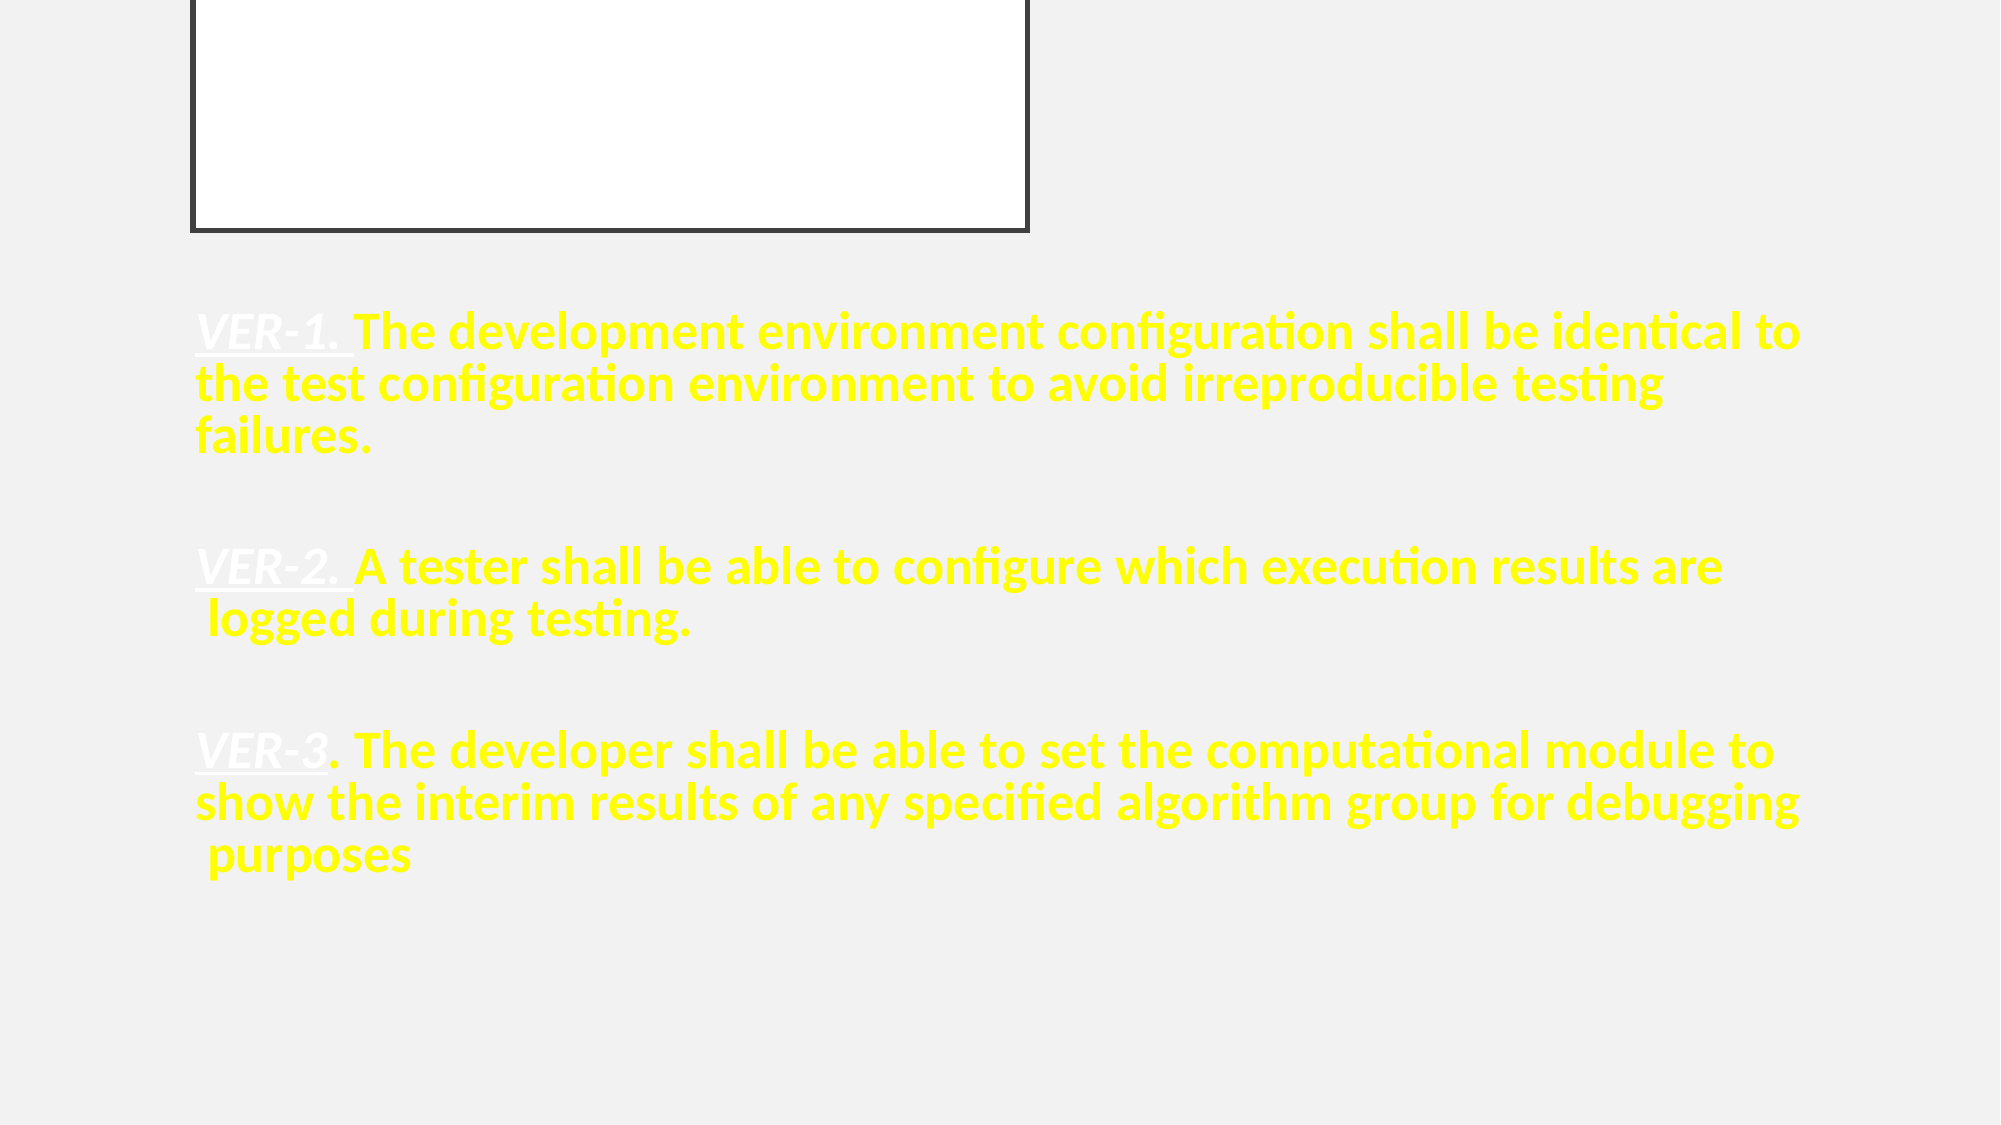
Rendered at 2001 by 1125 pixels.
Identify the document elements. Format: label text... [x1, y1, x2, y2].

text_box VER-1. The development environment configuration shall be identical to the test configuration environment to avoid irreproducible testing failures. VER-2. A tester shall be able to configure which execution results are logged during testing. VER-3. The developer shall be able to set the computational module to show the interim results of any specified algorithm group for debugging purposes [192, 292, 1817, 884]
title Verifiability Examples [190, 0, 1030, 233]
